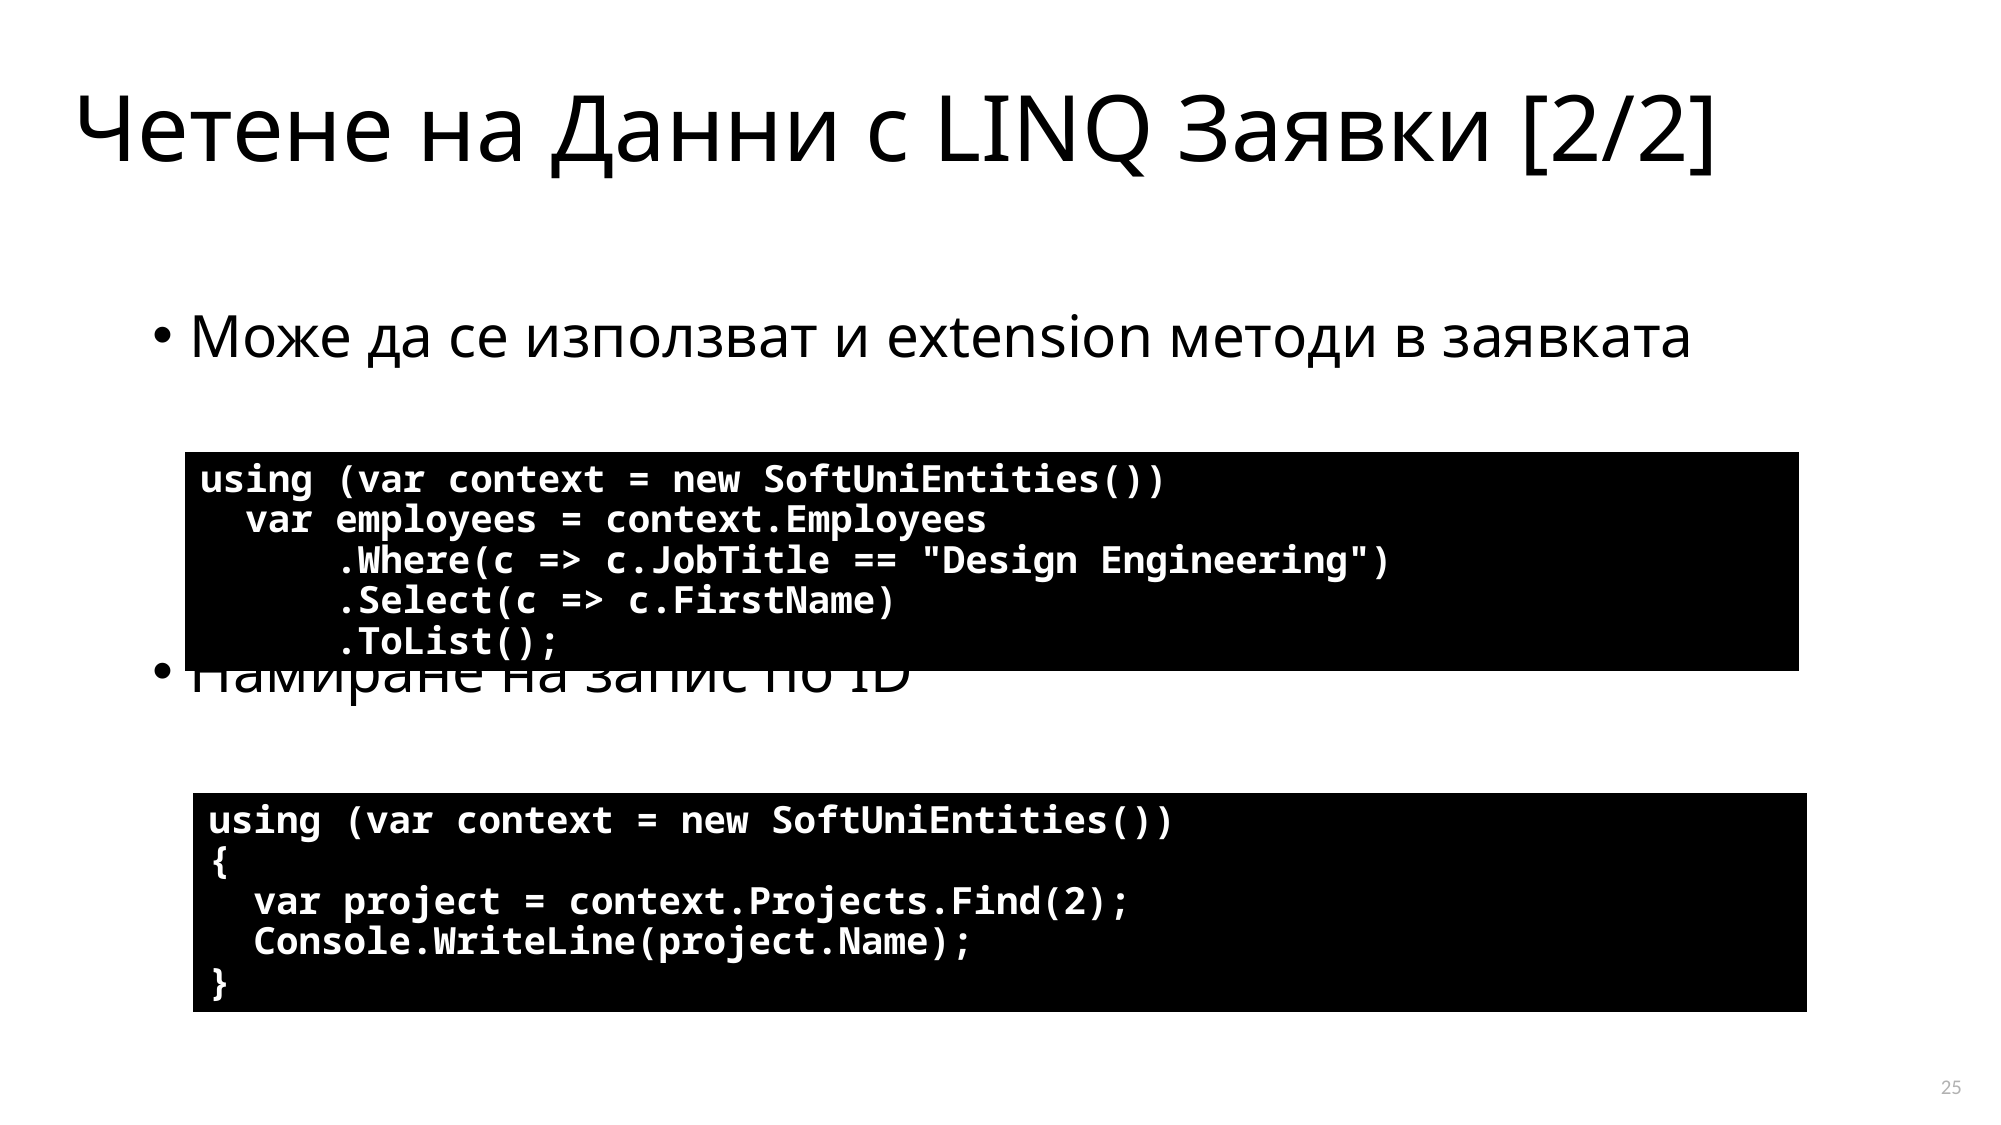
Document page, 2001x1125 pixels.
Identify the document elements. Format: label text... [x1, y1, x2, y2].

text_box using (var context = new SoftUniEntities()) var employees = context.Employees .Where(c => c.JobTitle == "Design Engineering") .Select(c => c.FirstName) .ToList(); [185, 452, 1799, 671]
list Може да се използват и extension методи в заявката Намиране на запис по ID [137, 299, 1863, 1014]
title Четене на Данни с LINQ Заявки [2/2] [58, 34, 1948, 230]
text_box using (var context = new SoftUniEntities()) { var project = context.Projects.Find(2); Console.WriteLine(project.Name); } [193, 793, 1807, 1012]
slide_number 25 [1897, 1070, 1968, 1103]
